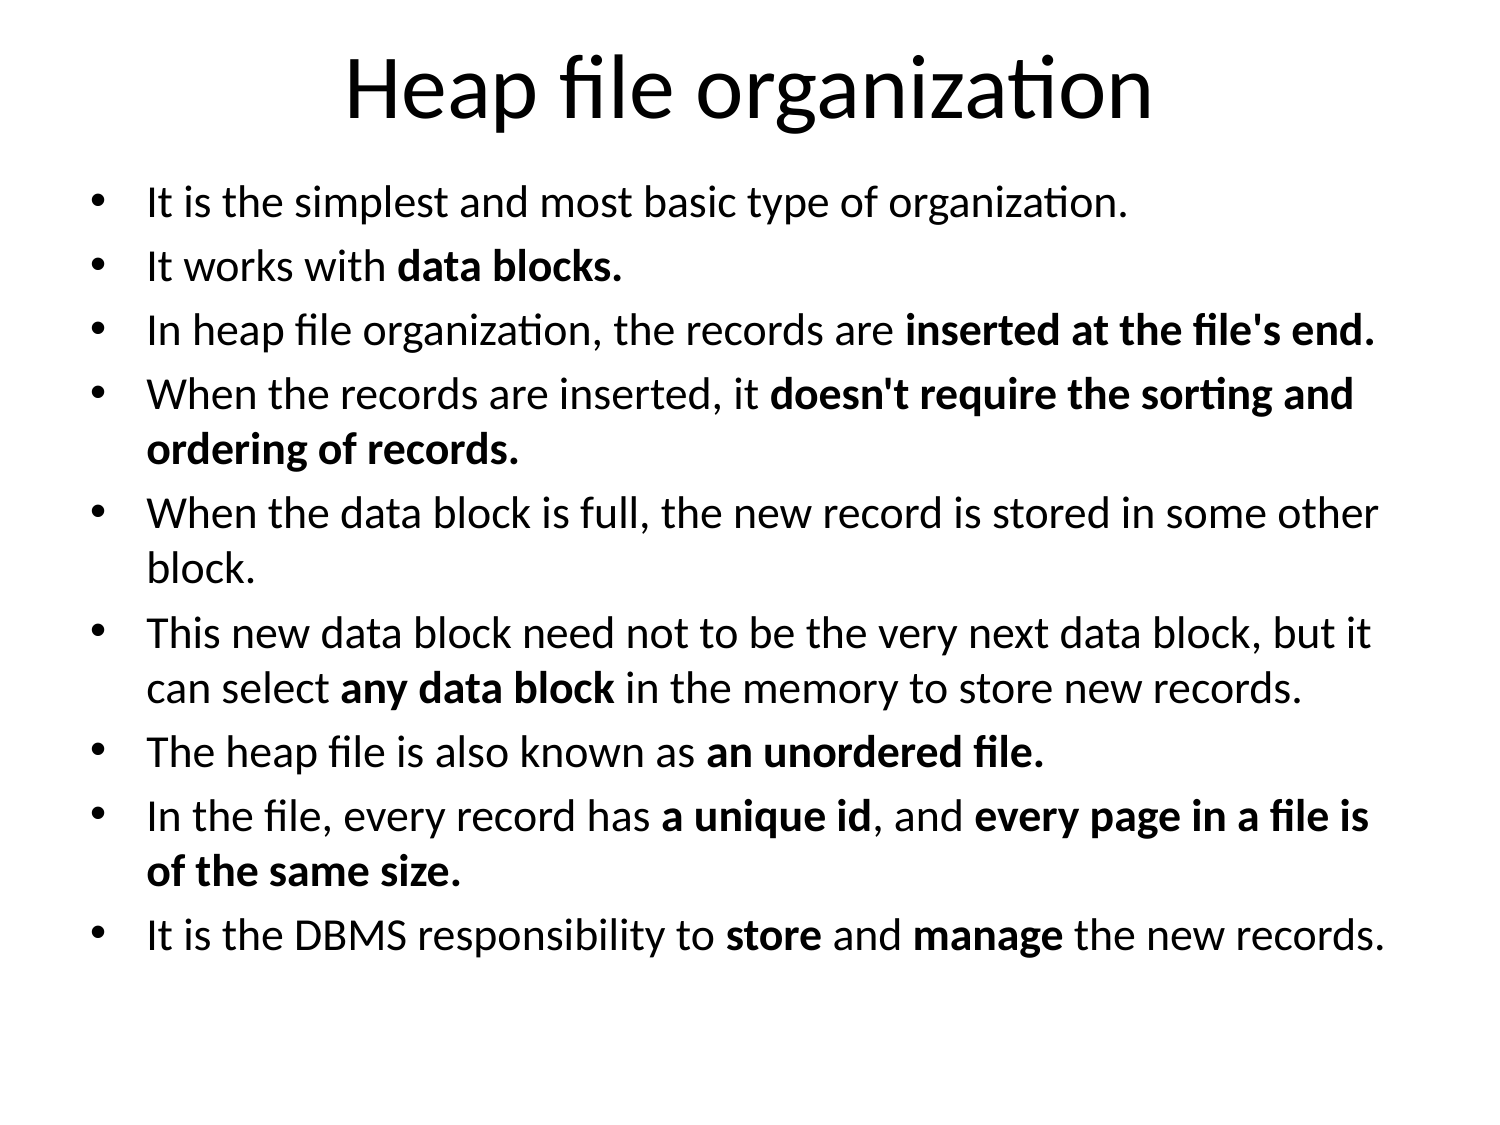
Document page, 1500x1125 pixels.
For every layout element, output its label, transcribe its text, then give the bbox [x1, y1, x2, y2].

list It is the simplest and most basic type of organization. It works with data blocks. In heap file organization, the records are inserted at the file's end. When the records are inserted, it doesn't require the sorting and ordering of records. When the data block is full, the new record is stored in some other block. This new data block need not to be the very next data block, but it can select any data block in the memory to store new records. The heap file is also known as an unordered file. In the file, every record has a unique id, and every page in a file is of the same size. It is the DBMS responsibility to store and manage the new records. [75, 164, 1425, 1044]
title Heap file organization [75, 3, 1425, 159]
